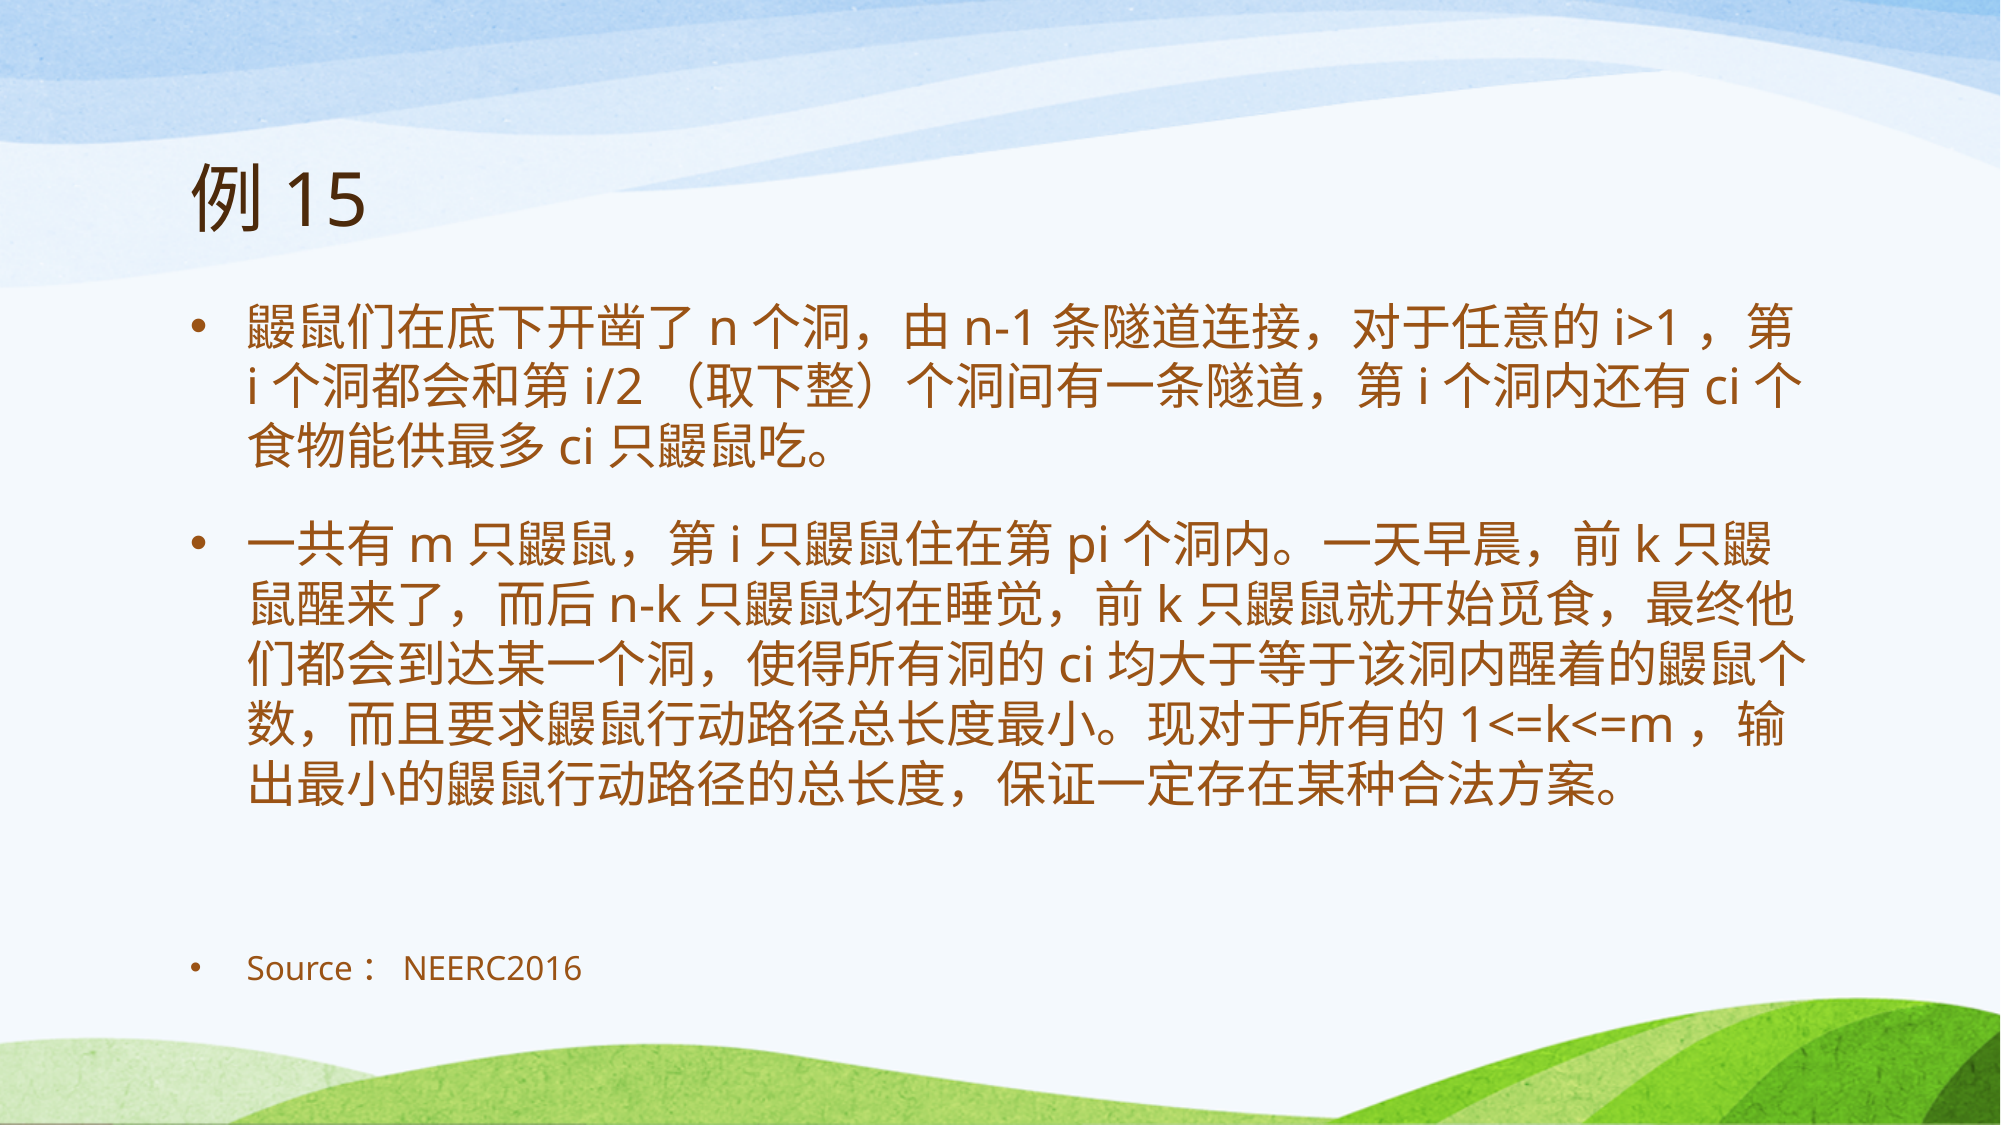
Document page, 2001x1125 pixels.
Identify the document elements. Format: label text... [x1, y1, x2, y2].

title 例15 [174, 50, 1825, 250]
picture [0, 0, 2001, 1125]
